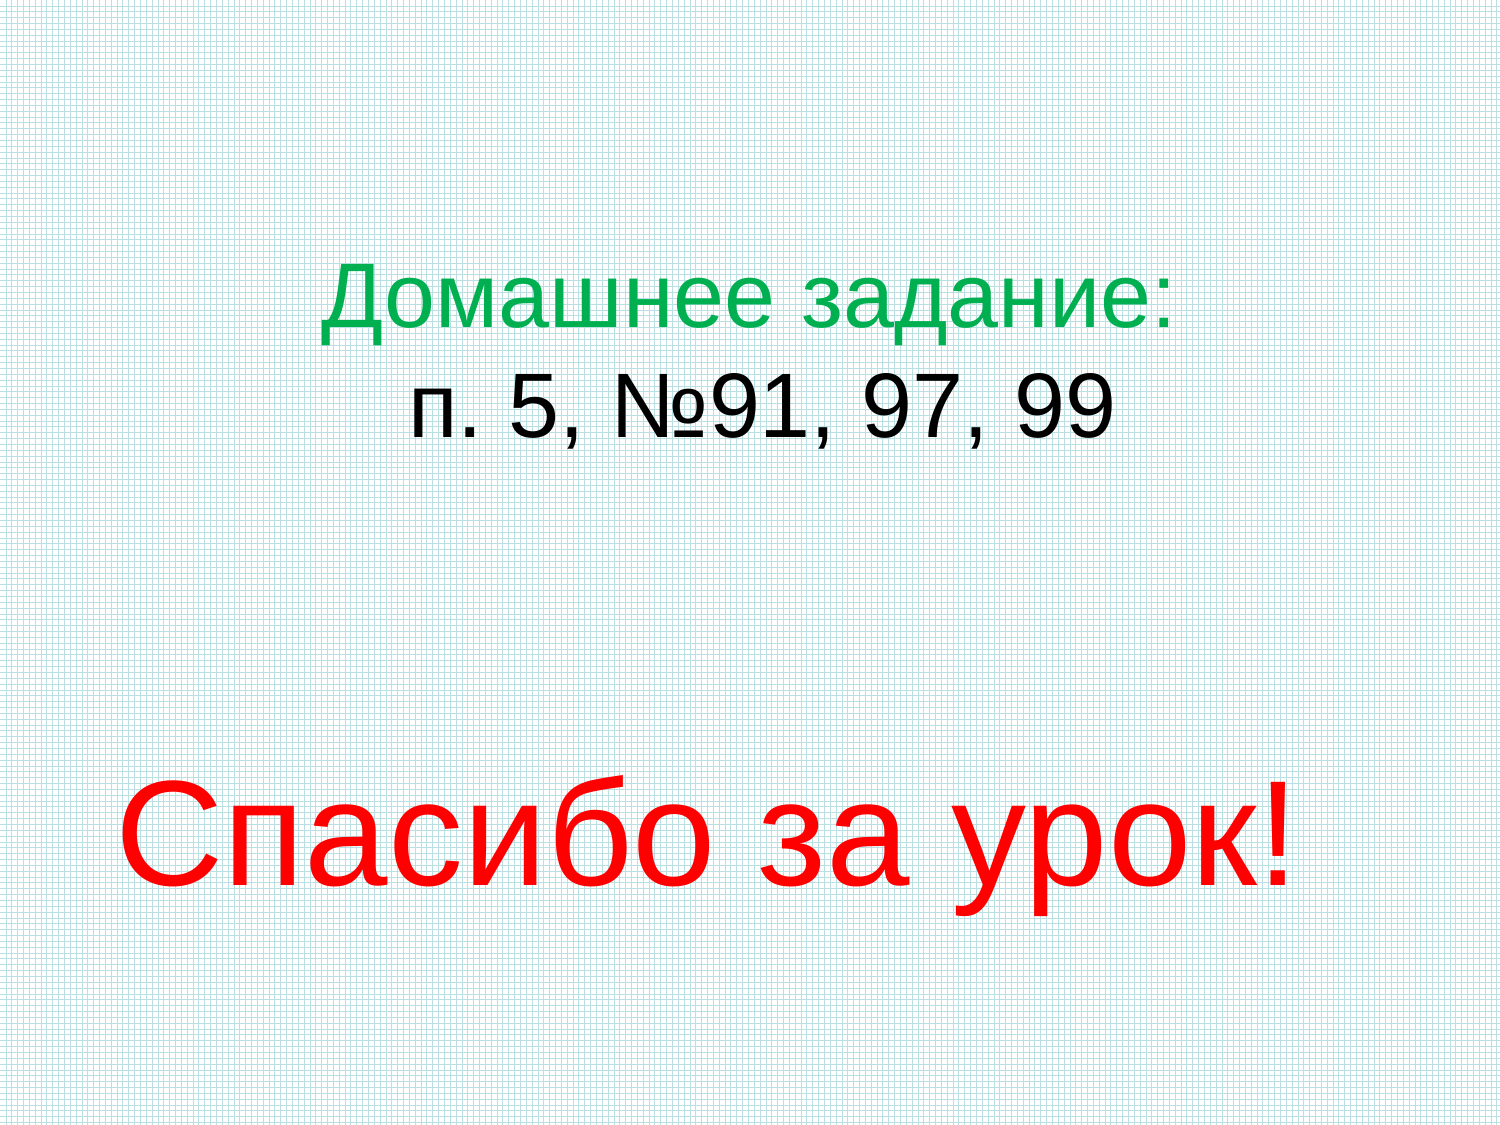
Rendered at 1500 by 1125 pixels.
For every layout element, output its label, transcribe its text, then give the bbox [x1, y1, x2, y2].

title Домашнее задание: п. 5, №91, 97, 99 [112, 101, 1388, 591]
subtitle Спасибо за урок! [88, 727, 1328, 1036]
